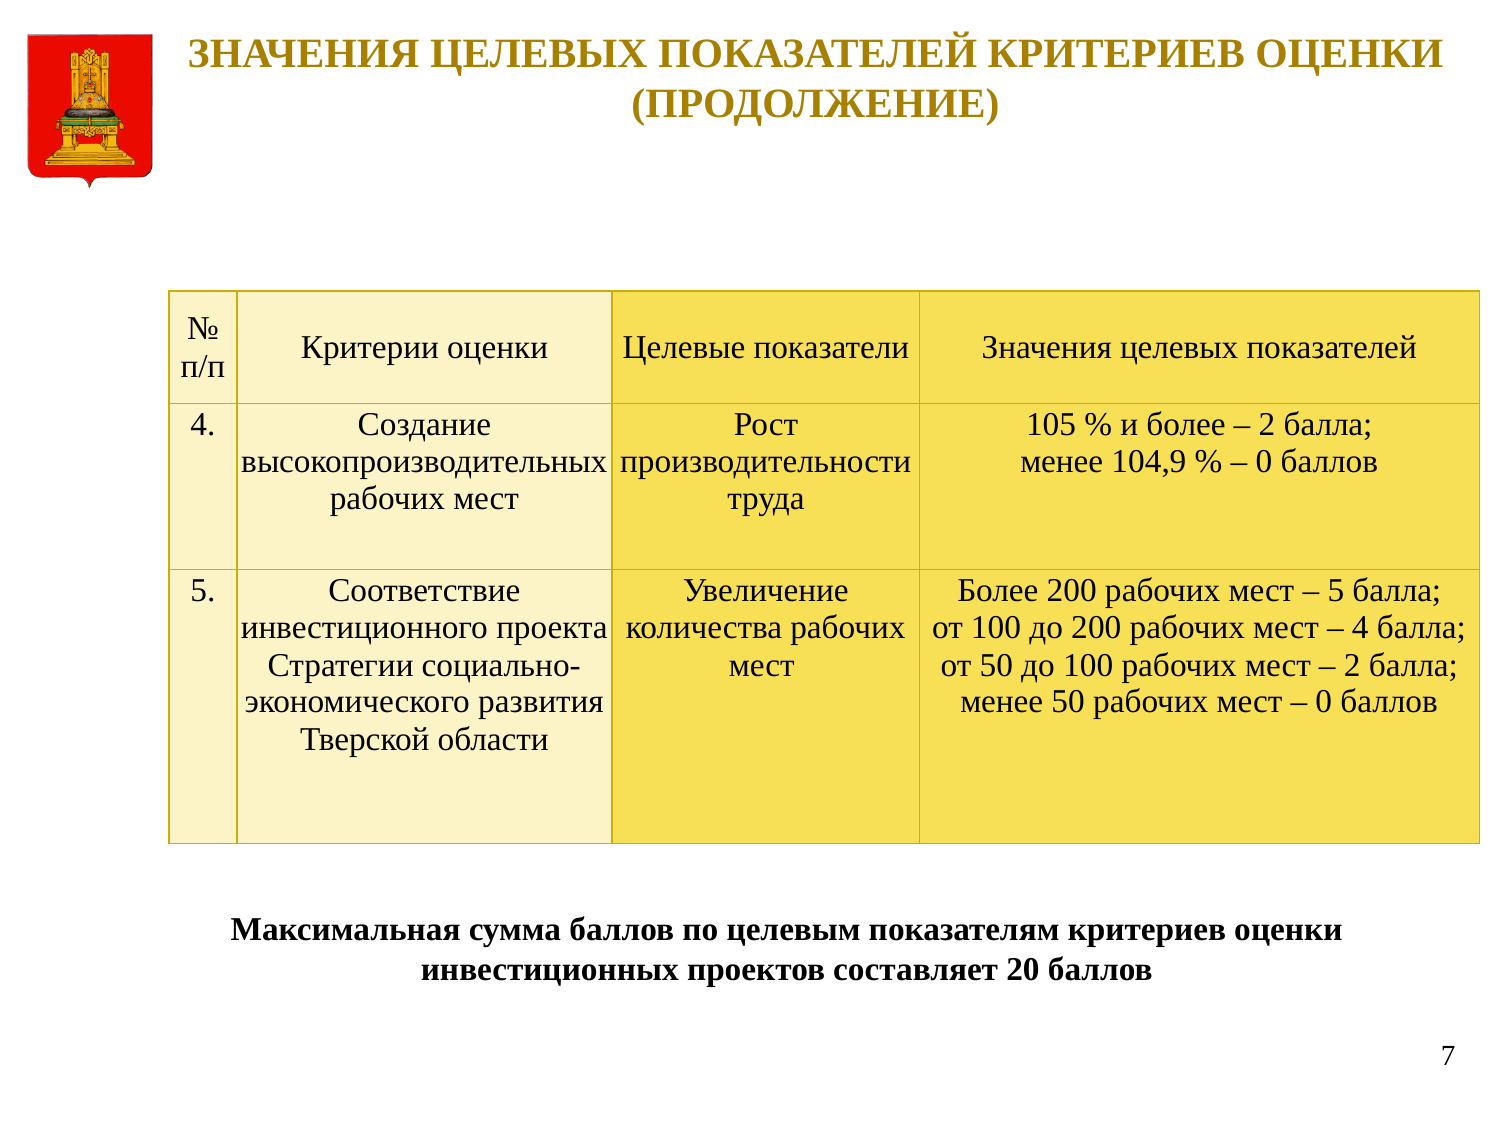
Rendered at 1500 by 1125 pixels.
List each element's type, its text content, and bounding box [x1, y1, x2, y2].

table_header Целевые показатели [613, 292, 919, 403]
table_header Значения целевых показателей [920, 292, 1479, 403]
title ЗНАЧЕНИЯ ЦЕЛЕВЫХ ПОКАЗАТЕЛЕЙ КРИТЕРИЕВ ОЦЕНКИ (ПРОДОЛЖЕНИЕ) [160, 17, 1471, 206]
table_cell Увеличение количества рабочих мест [613, 570, 919, 843]
text_box Максимальная сумма баллов по целевым показателям критериев оценки инвестиционных проектов составляет 20 баллов [132, 899, 1443, 995]
table_cell 4. [170, 404, 236, 569]
table_header № п/п [170, 292, 236, 403]
table_cell Рост производительности труда [613, 404, 919, 569]
picture [24, 26, 160, 196]
table_cell Создание высокопроизводительных рабочих мест [238, 404, 611, 569]
table_header Критерии оценки [238, 292, 611, 403]
table_cell Более 200 рабочих мест – 5 балла; от 100 до 200 рабочих мест – 4 балла; от 50 до 100 рабочих мест – 2 балла; менее 50 рабочих мест – 0 баллов [920, 570, 1479, 843]
table_cell 5. [170, 570, 236, 843]
table_cell Соответствие инвестиционного проекта Стратегии социально-экономического развития Тверской области [238, 570, 611, 843]
table_cell 105 % и более – 2 балла; менее 104,9 % – 0 баллов [920, 404, 1479, 569]
slide_number 7 [1120, 1028, 1471, 1108]
